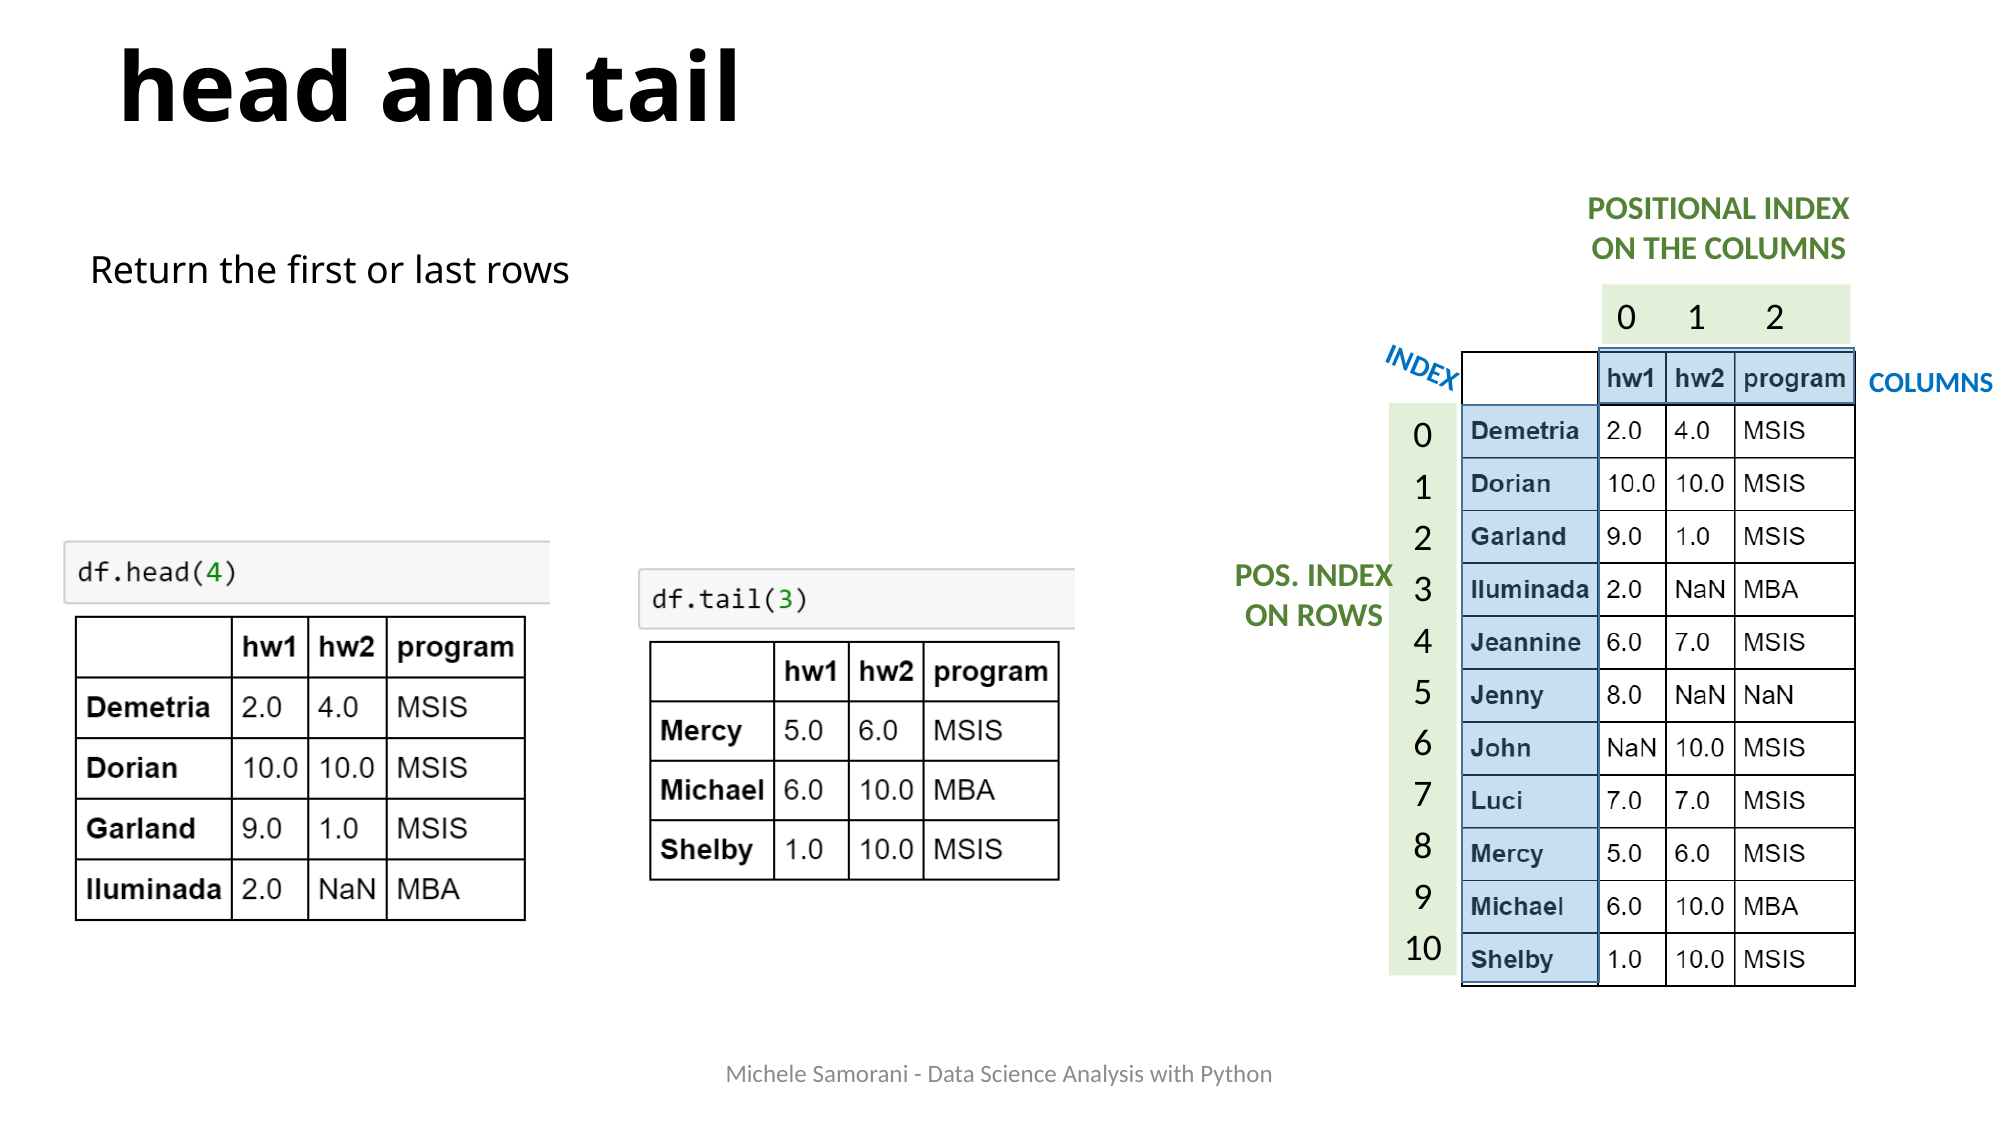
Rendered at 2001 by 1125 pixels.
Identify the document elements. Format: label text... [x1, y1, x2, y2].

picture [1457, 346, 1859, 993]
text_box POSITIONAL INDEX ON THE COLUMNS [1572, 178, 1866, 274]
text_box 0 1 2 3 4 5 6 7 8 9 10 [1389, 403, 1457, 976]
footer Michele Samorani - Data Science Analysis with Python [662, 1042, 1338, 1103]
text_box POS. INDEX ON ROWS [1219, 545, 1409, 640]
picture [635, 561, 1075, 895]
title head and tail [101, 30, 1827, 150]
text_box 0 1 2 [1602, 284, 1851, 345]
text_box INDEX [1364, 322, 1457, 409]
text_box Return the first or last rows [75, 239, 1237, 299]
picture [55, 528, 550, 942]
text_box COLUMNS [1859, 356, 2000, 407]
